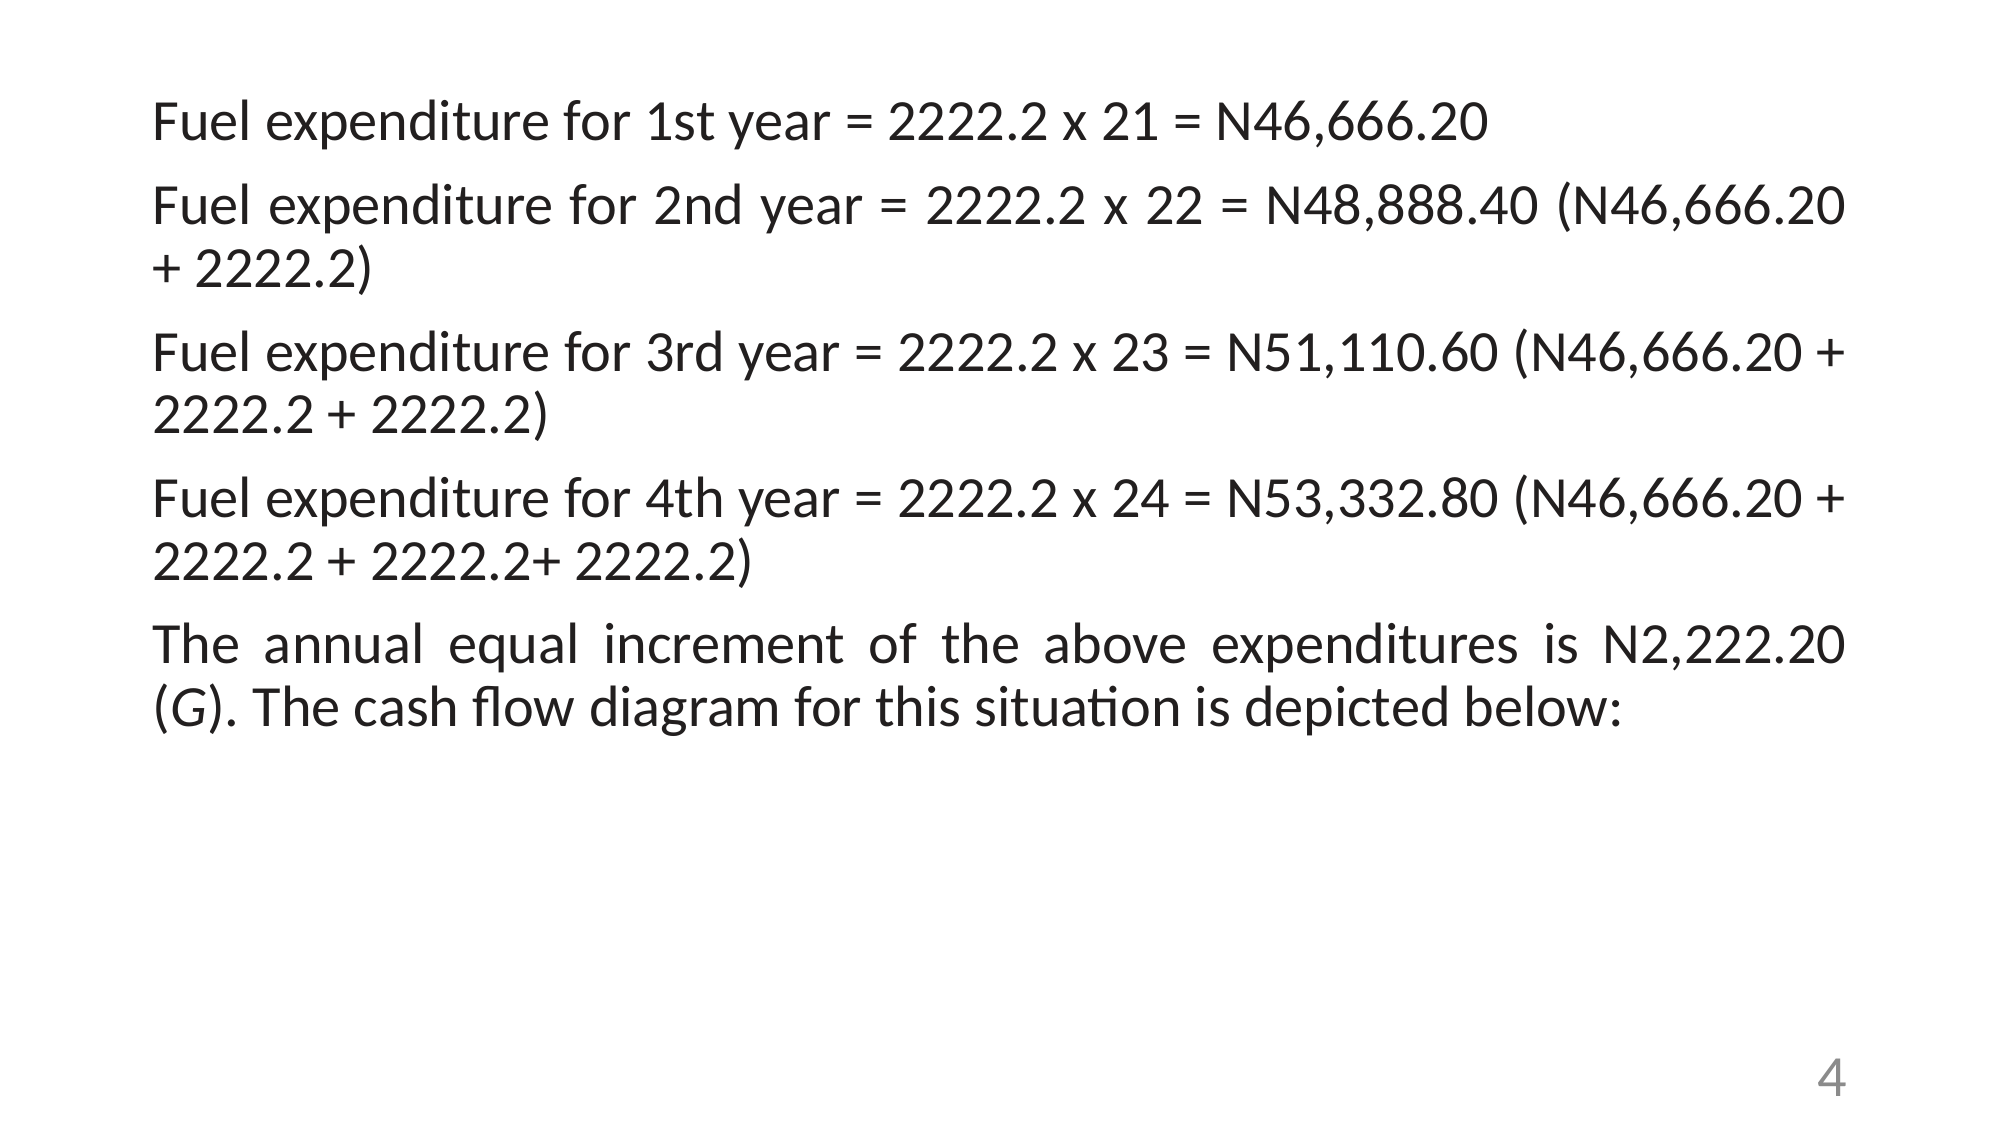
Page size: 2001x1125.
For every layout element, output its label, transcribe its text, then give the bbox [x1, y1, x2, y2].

slide_number 4 [1412, 1042, 1863, 1103]
list Fuel expenditure for 1st year = 2222.2 x 21 = N46,666.20 Fuel expenditure for 2nd year = 2222.2 x 22 = N48,888.40 (N46,666.20 + 2222.2) Fuel expenditure for 3rd year = 2222.2 x 23 = N51,110.60 (N46,666.20 + 2222.2 + 2222.2) Fuel expenditure for 4th year = 2222.2 x 24 = N53,332.80 (N46,666.20 + 2222.2 + 2222.2+ 2222.2) The annual equal increment of the above expenditures is N2,222.20 (G). The cash flow diagram for this situation is depicted below: [137, 83, 1863, 1014]
